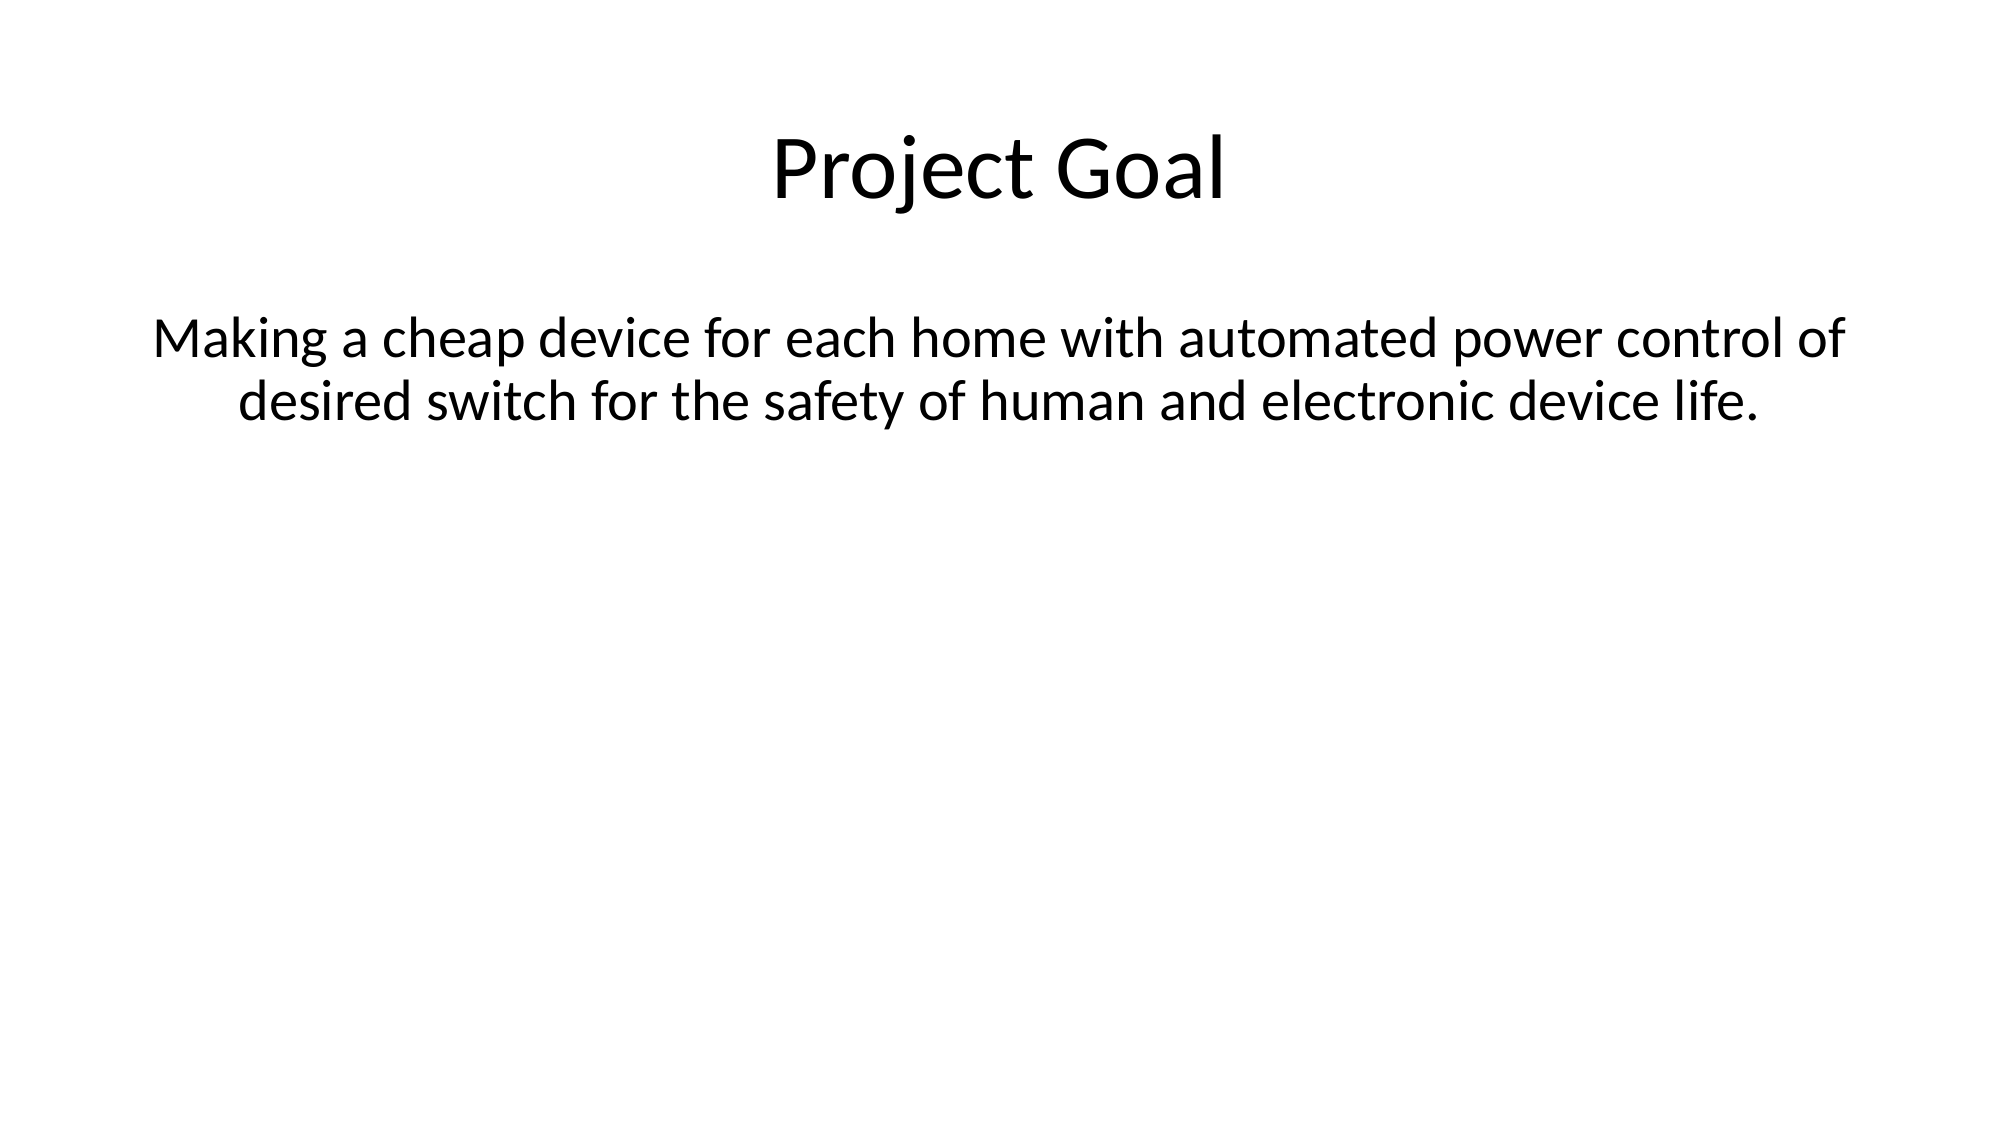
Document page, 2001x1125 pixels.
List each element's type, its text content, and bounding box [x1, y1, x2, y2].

list Making a cheap device for each home with automated power control of desired switch for the safety of human and electronic device life. [137, 299, 1863, 1014]
title Project Goal [137, 59, 1863, 278]
